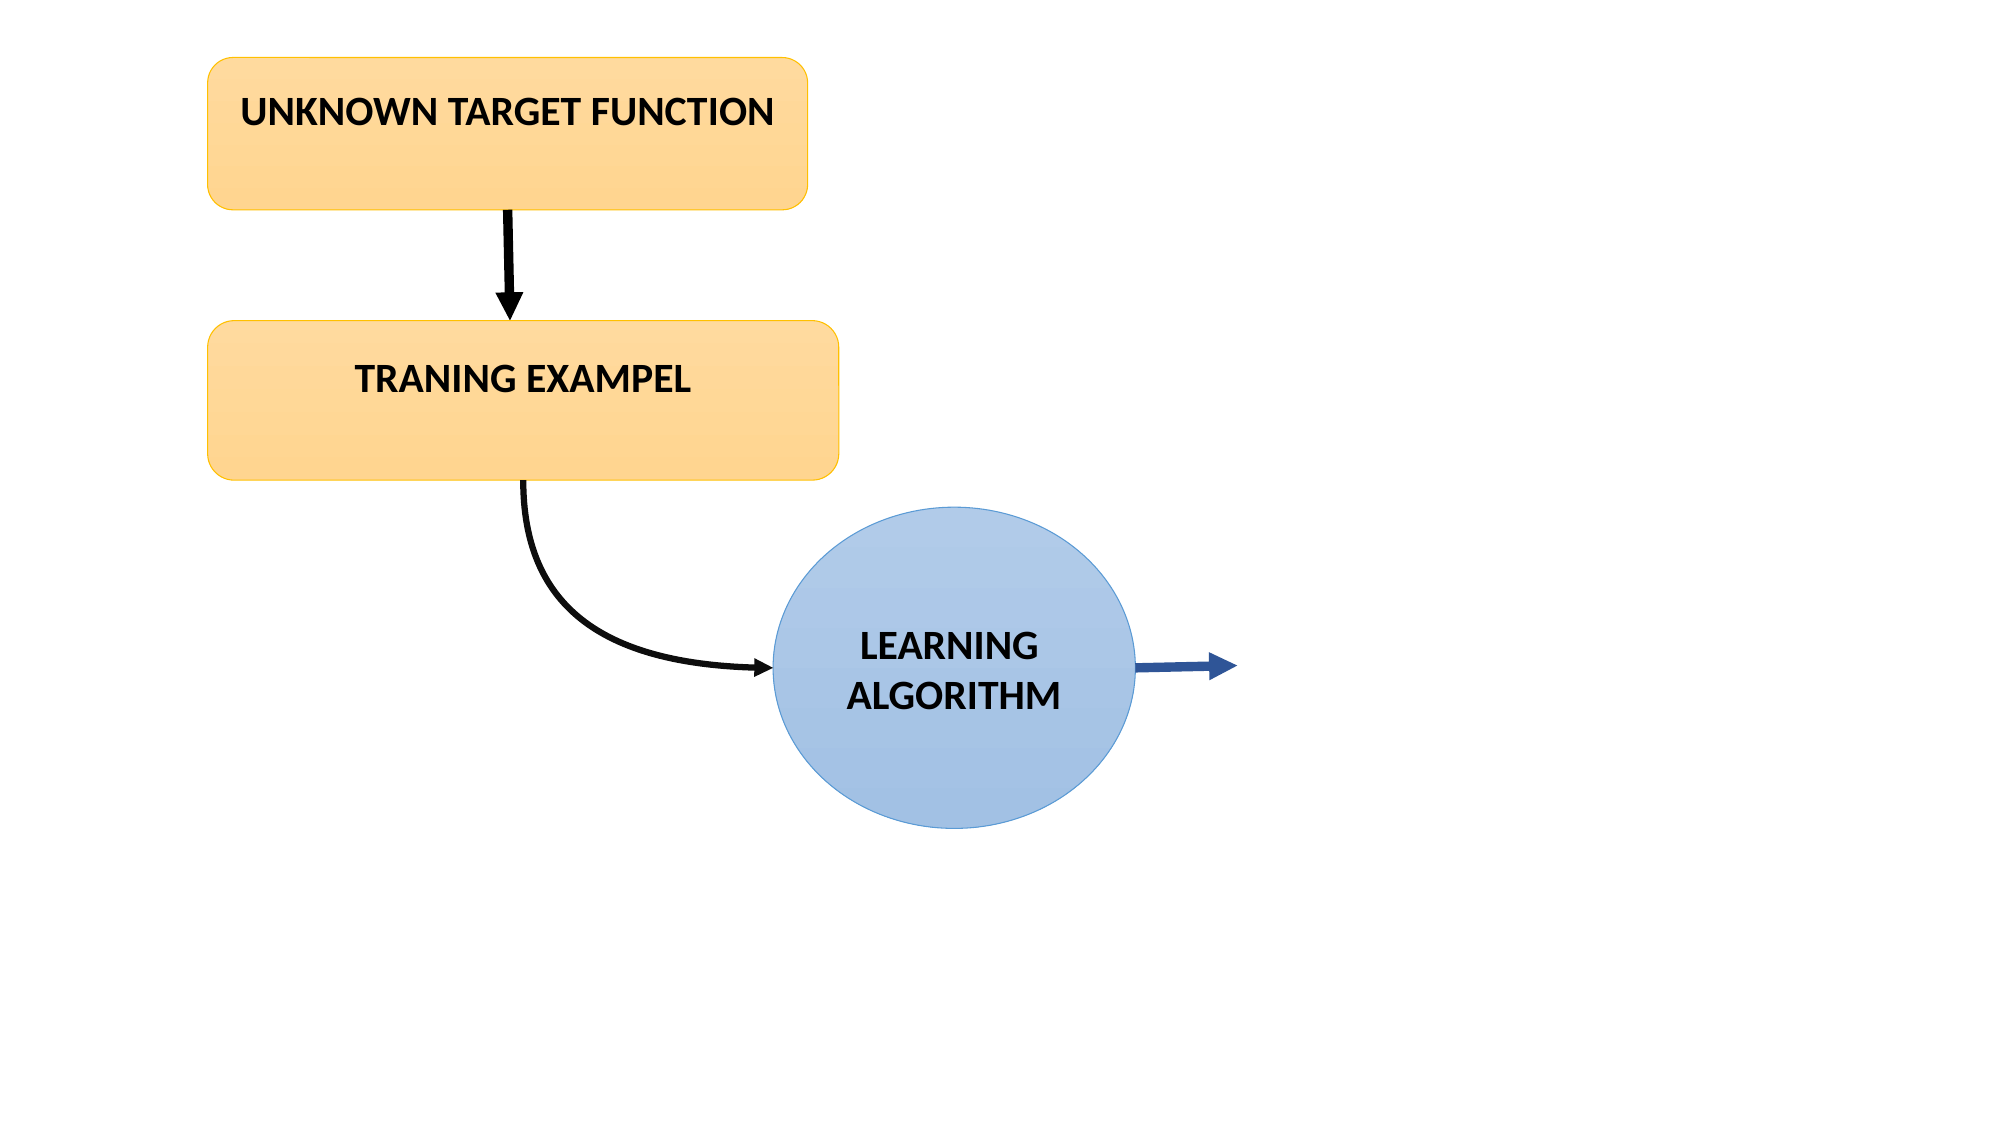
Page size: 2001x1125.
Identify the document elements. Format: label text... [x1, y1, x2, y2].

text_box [554, 449, 742, 699]
text_box LEARNING ALGORITHM [772, 506, 1136, 829]
